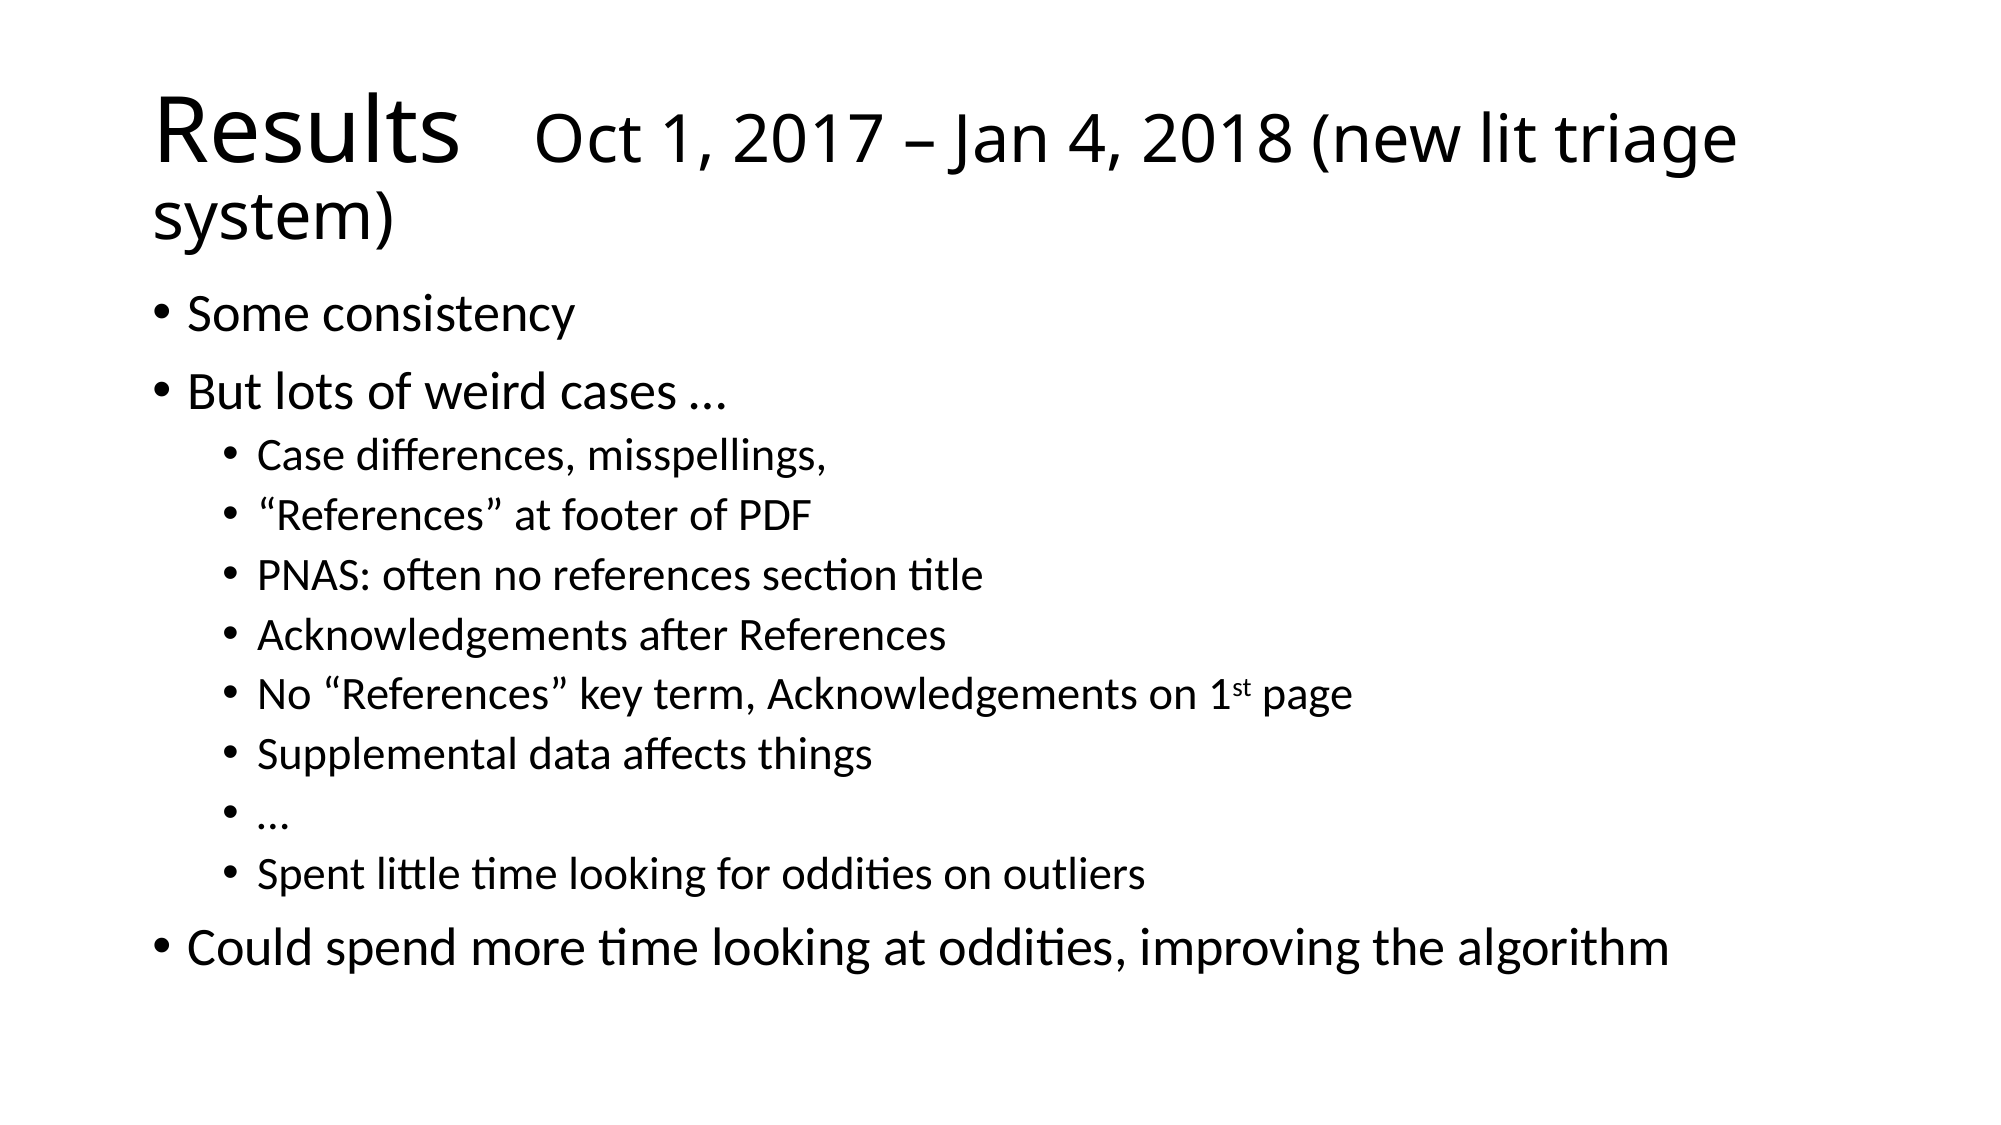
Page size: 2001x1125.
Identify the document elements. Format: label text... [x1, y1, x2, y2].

list Some consistency But lots of weird cases … Case differences, misspellings, “References” at footer of PDF PNAS: often no references section title Acknowledgements after References No “References” key term, Acknowledgements on 1st page Supplemental data affects things … Spent little time looking for oddities on outliers Could spend more time looking at oddities, improving the algorithm [137, 277, 1863, 992]
title Results Oct 1, 2017 – Jan 4, 2018 (new lit triage system) [137, 59, 1863, 277]
